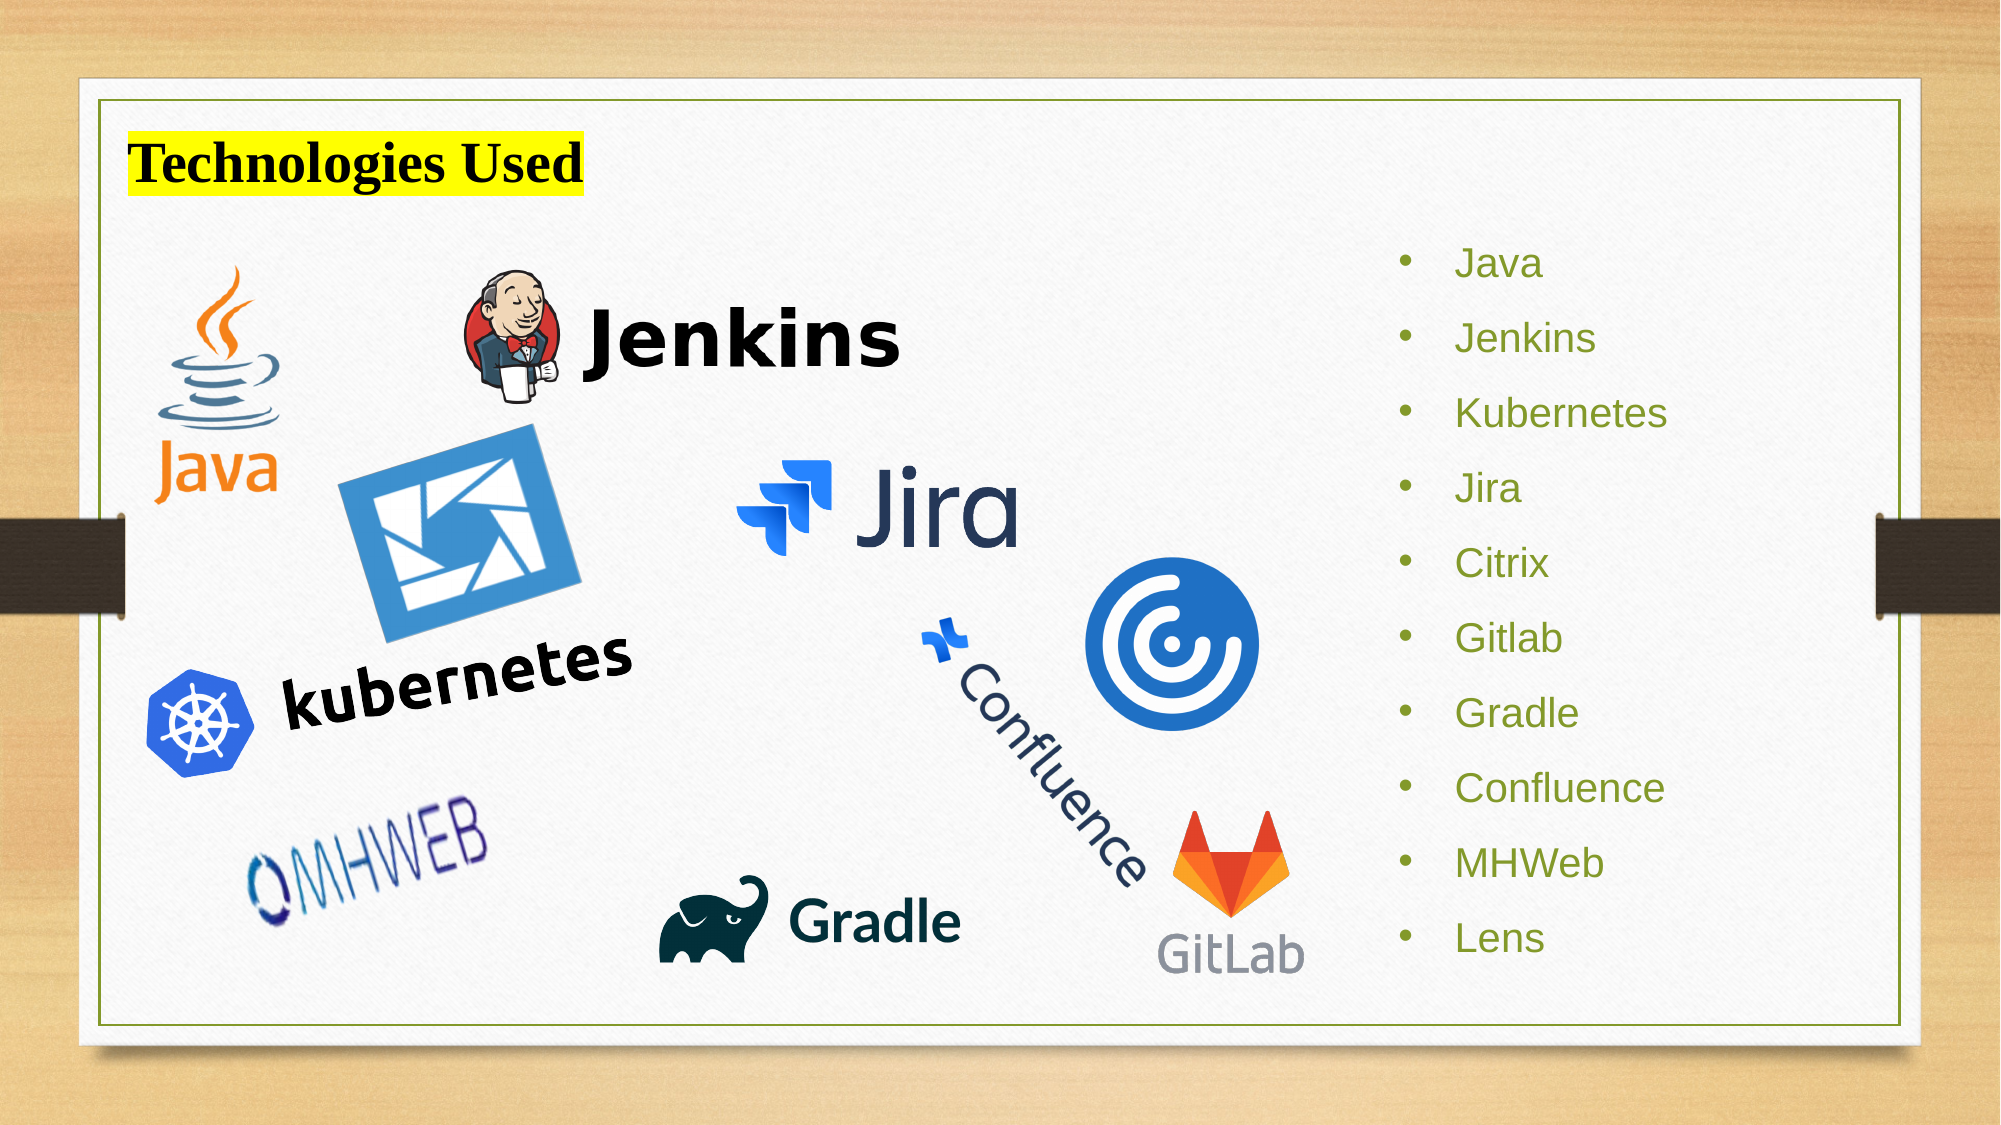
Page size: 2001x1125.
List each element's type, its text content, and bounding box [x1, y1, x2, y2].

picture [0, 0, 2001, 1125]
text_box Technologies Used [112, 117, 599, 202]
text_box Java Jenkins Kubernetes Jira Citrix Gitlab Gradle Confluence MHWeb Lens [1383, 202, 1821, 968]
